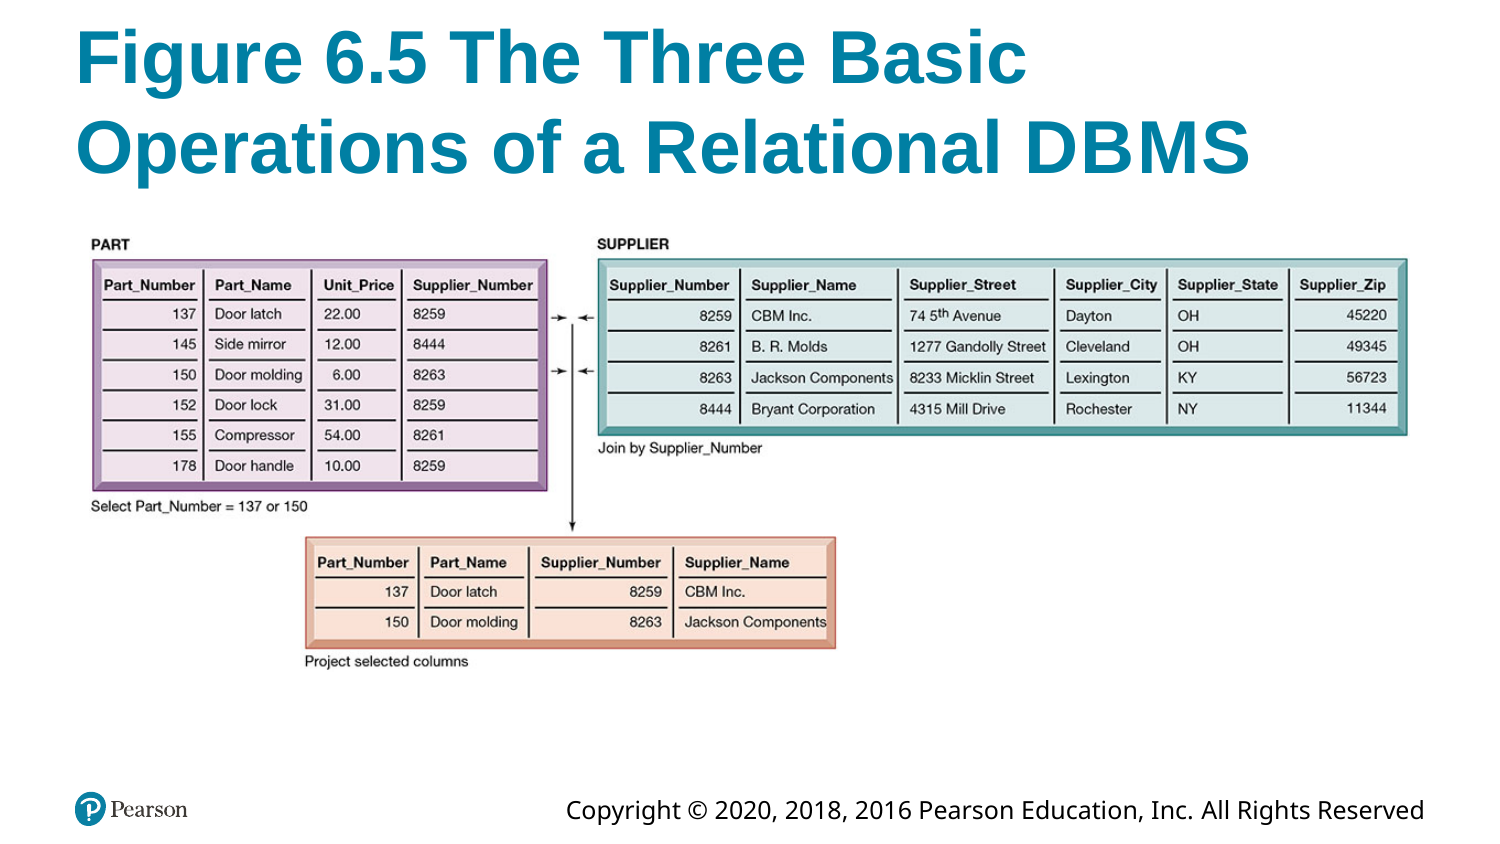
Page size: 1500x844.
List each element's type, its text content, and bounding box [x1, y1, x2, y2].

picture [89, 236, 1411, 673]
title Figure 6.5 The Three Basic Operations of a Relational D B M S [75, 8, 1425, 189]
